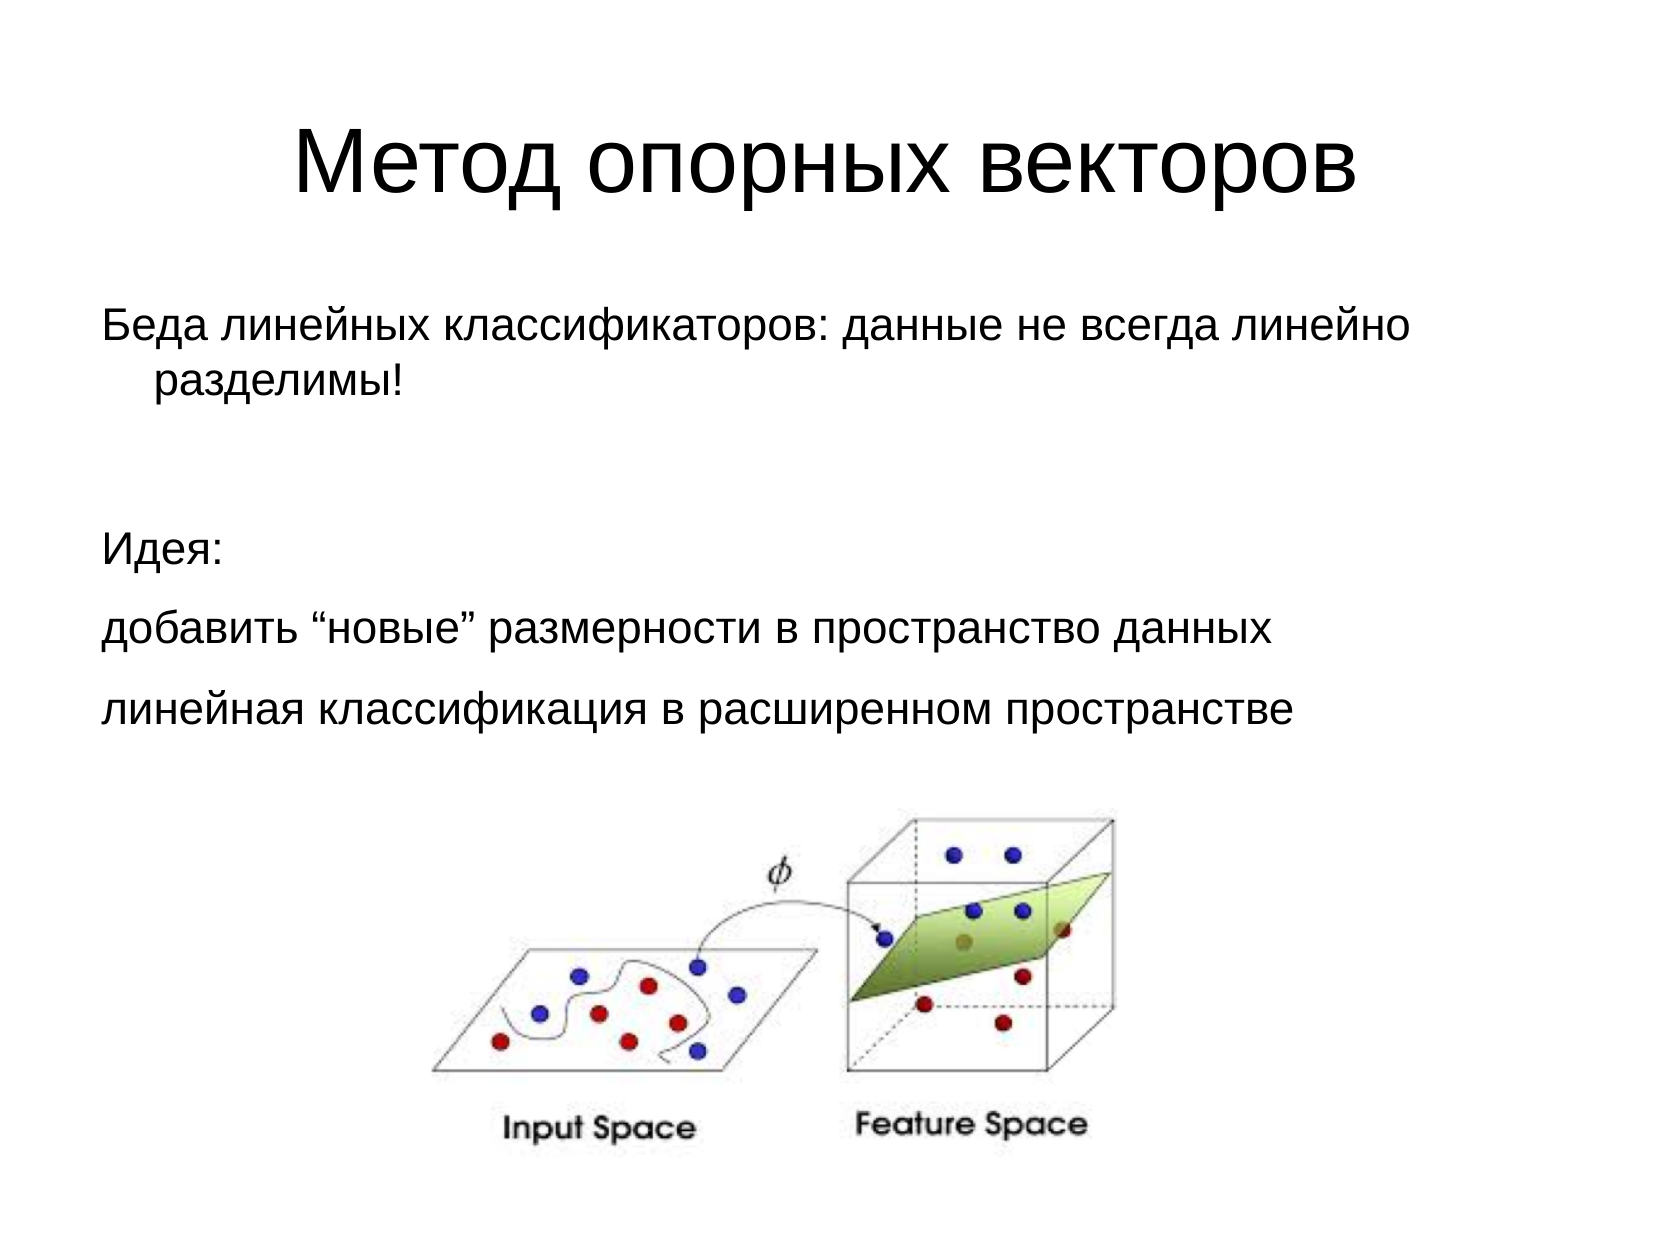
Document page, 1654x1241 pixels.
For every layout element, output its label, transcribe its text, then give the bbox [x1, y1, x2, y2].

text_box Беда линейных классификаторов: данные не всегда линейно разделимы! Идея: добавить “новые” размерности в пространство данных линейная классификация в расширенном пространстве [82, 290, 1571, 1109]
picture [420, 795, 1118, 1168]
text_box Метод опорных векторов [82, 49, 1571, 257]
